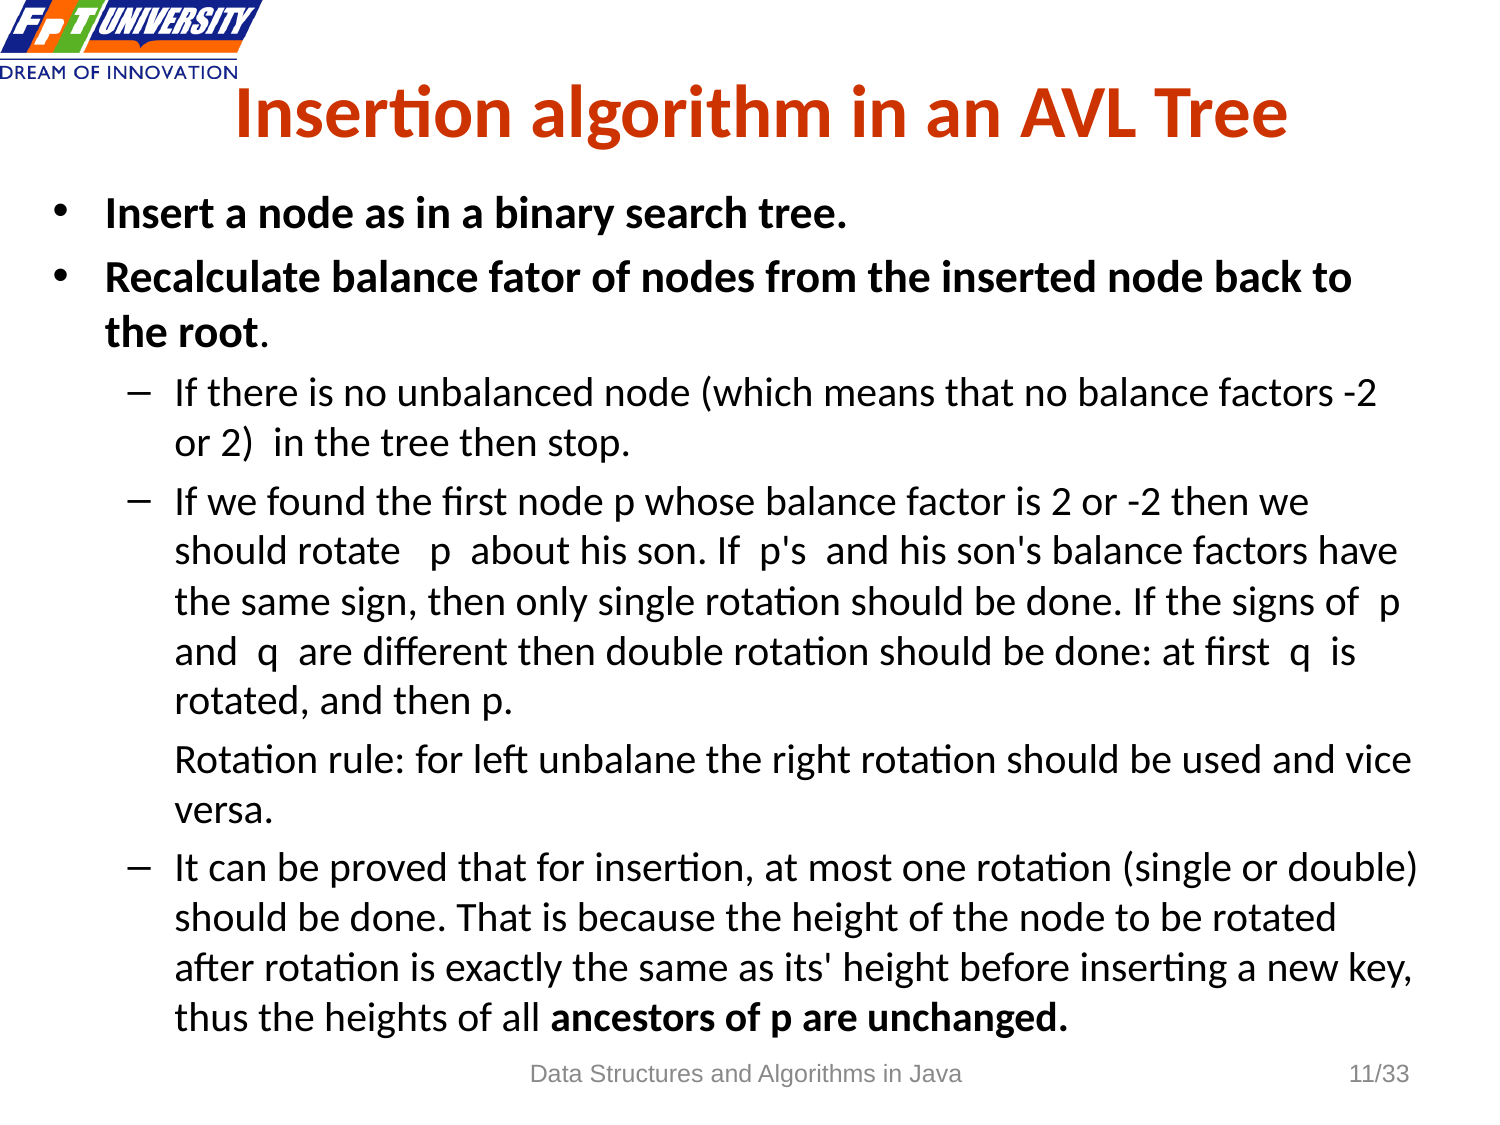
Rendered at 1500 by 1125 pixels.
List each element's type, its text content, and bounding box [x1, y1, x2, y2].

text_box Insertion algorithm in an AVL Tree [87, 55, 1438, 160]
list Insert a node as in a binary search tree. Recalculate balance fator of nodes from the inserted node back to the root. If there is no unbalanced node (which means that no balance factors -2 or 2) in the tree then stop. If we found the first node p whose balance factor is 2 or -2 then we should rotate p about his son. If p's and his son's balance factors have the same sign, then only single rotation should be done. If the signs of p and q are different then double rotation should be done: at first q is rotated, and then p. Rotation rule: for left unbalane the right rotation should be used and vice versa. It can be proved that for insertion, at most one rotation (single or double) should be done. That is because the height of the node to be rotated after rotation is exactly the same as its' height before inserting a new key, thus the heights of all ancestors of p are unchanged. [37, 174, 1438, 1048]
footer Data Structures and Algorithms in Java [474, 1048, 1025, 1103]
picture [0, 0, 263, 79]
slide_number 11/33 [1074, 1048, 1425, 1103]
